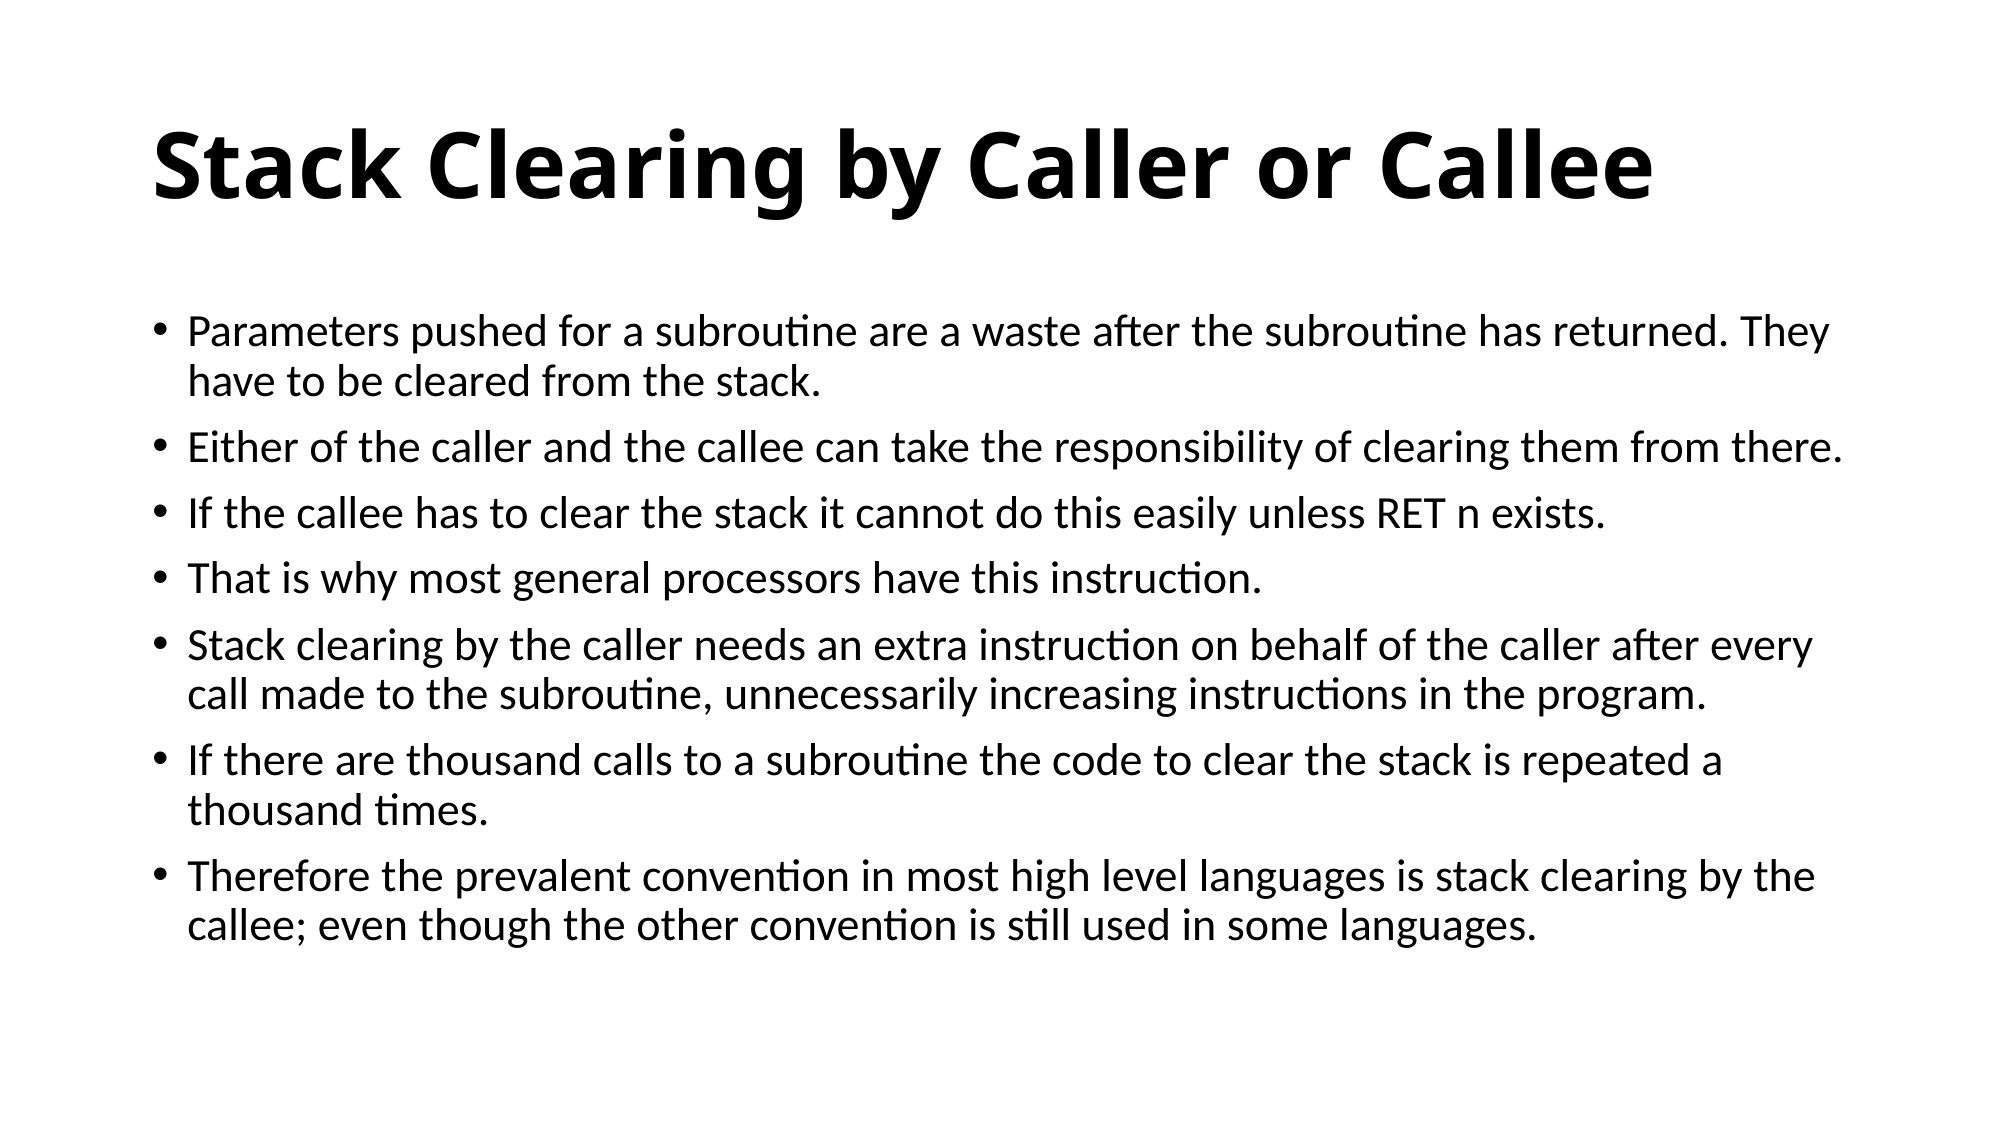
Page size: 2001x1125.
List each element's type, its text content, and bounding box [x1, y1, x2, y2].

list Parameters pushed for a subroutine are a waste after the subroutine has returned. They have to be cleared from the stack. Either of the caller and the callee can take the responsibility of clearing them from there. If the callee has to clear the stack it cannot do this easily unless RET n exists. That is why most general processors have this instruction. Stack clearing by the caller needs an extra instruction on behalf of the caller after every call made to the subroutine, unnecessarily increasing instructions in the program. If there are thousand calls to a subroutine the code to clear the stack is repeated a thousand times. Therefore the prevalent convention in most high level languages is stack clearing by the callee; even though the other convention is still used in some languages. [137, 299, 1863, 1014]
title Stack Clearing by Caller or Callee [137, 59, 1863, 278]
